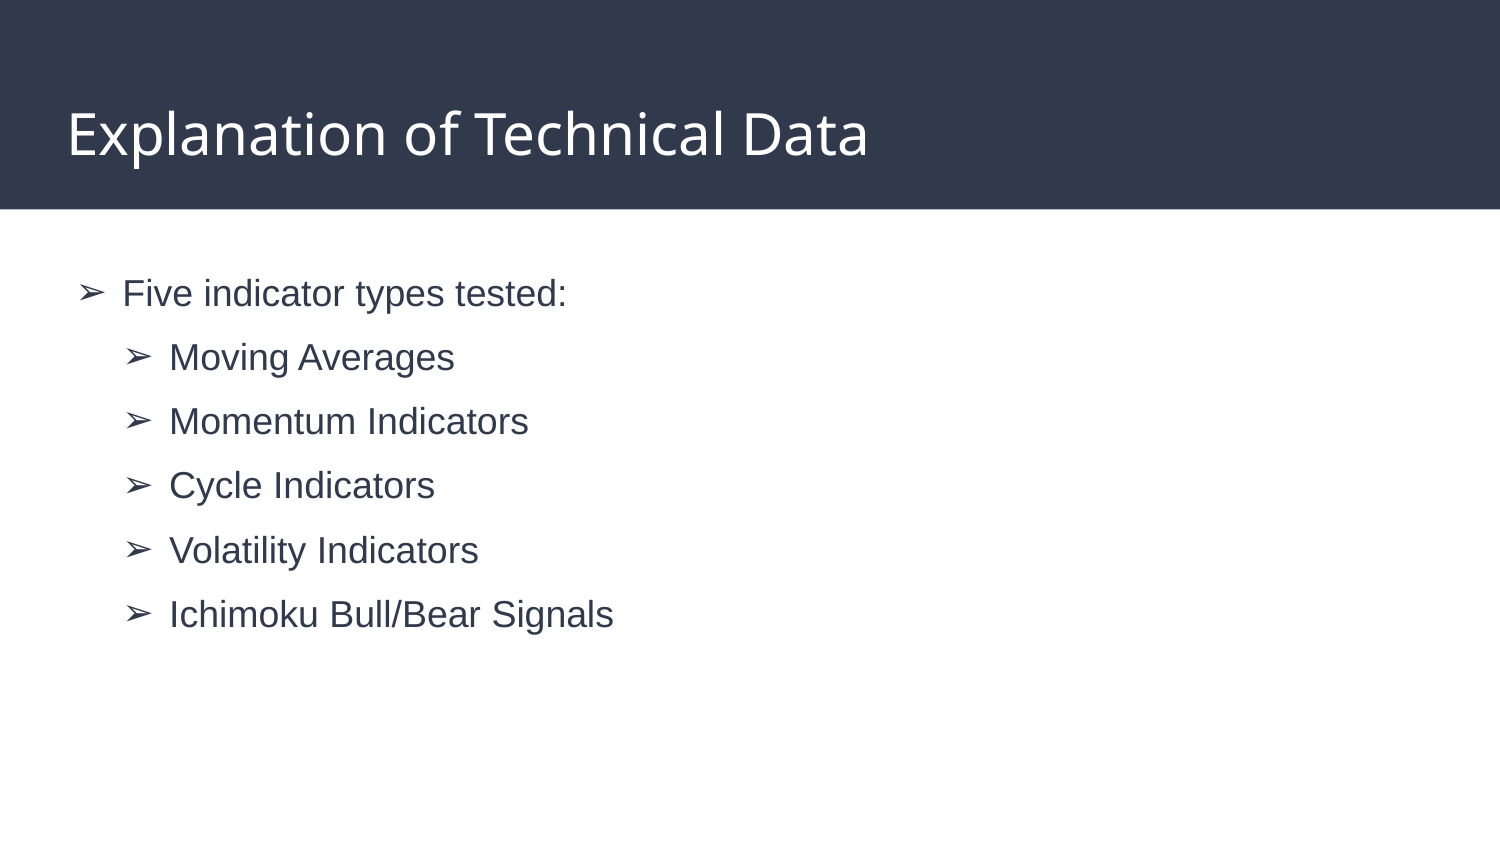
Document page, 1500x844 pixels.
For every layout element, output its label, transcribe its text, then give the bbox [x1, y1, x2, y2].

title Explanation of Technical Data [51, 82, 1449, 185]
list Five indicator types tested: Moving Averages Momentum Indicators Cycle Indicators Volatility Indicators Ichimoku Bull/Bear Signals [51, 247, 647, 764]
